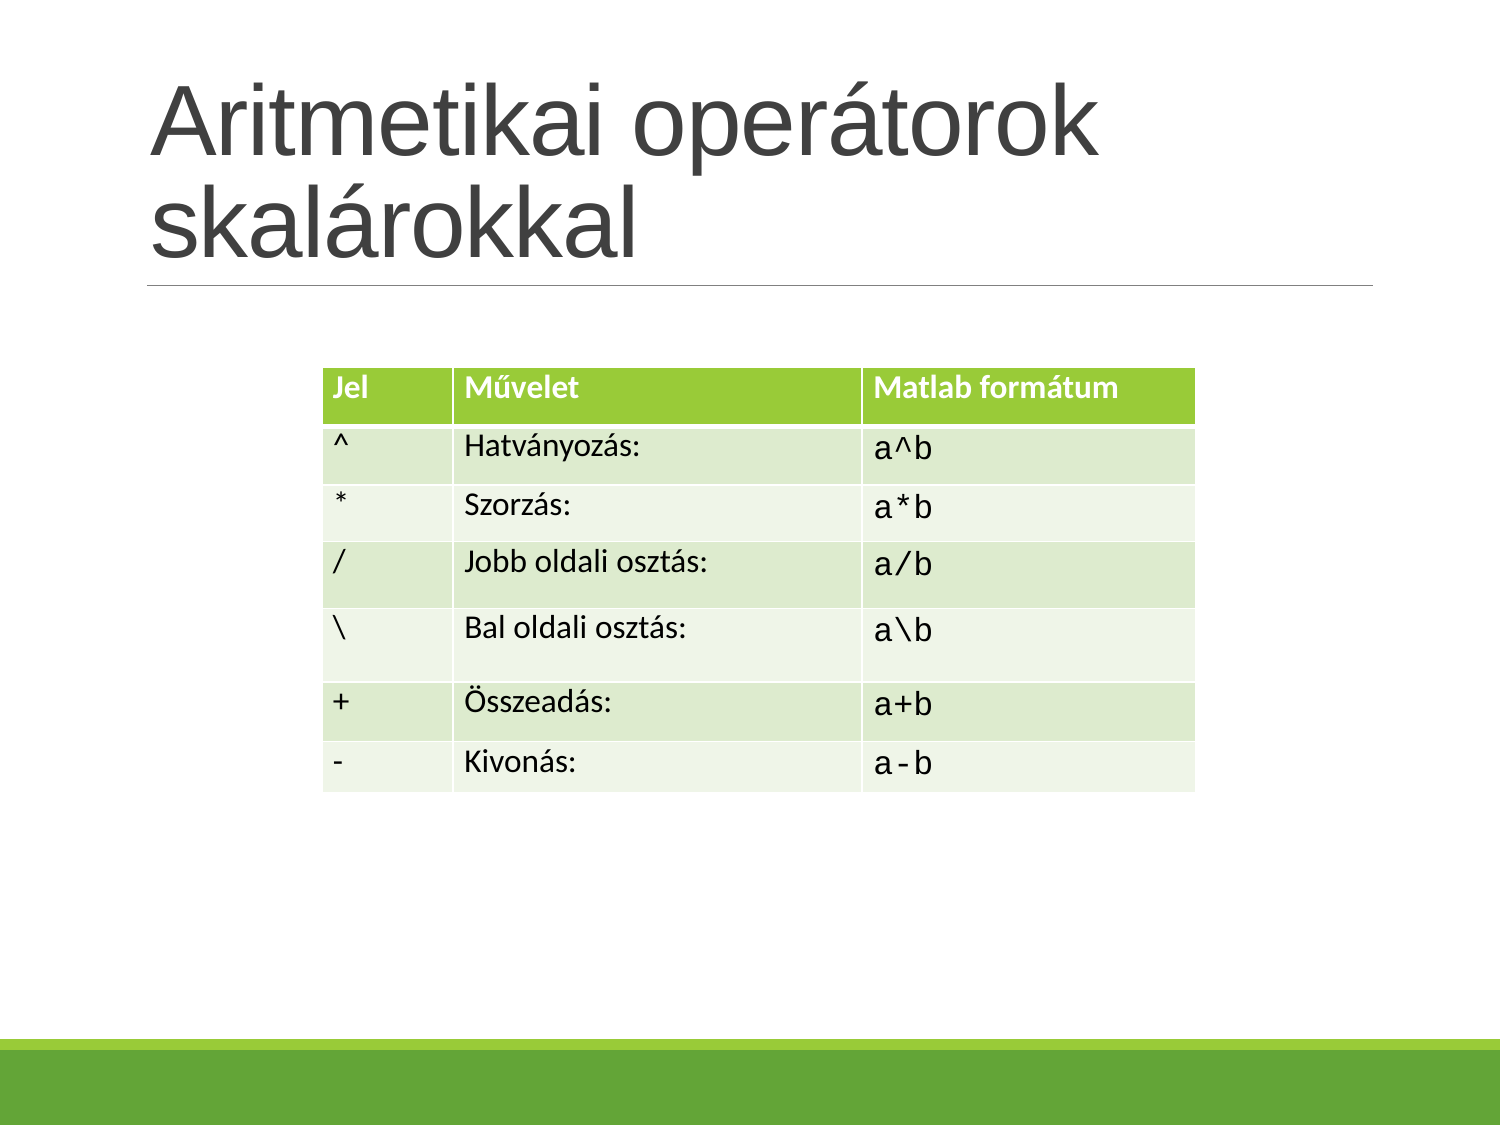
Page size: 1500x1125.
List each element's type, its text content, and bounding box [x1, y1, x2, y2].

title Aritmetikai operátorok skalárokkal [135, 47, 1373, 285]
